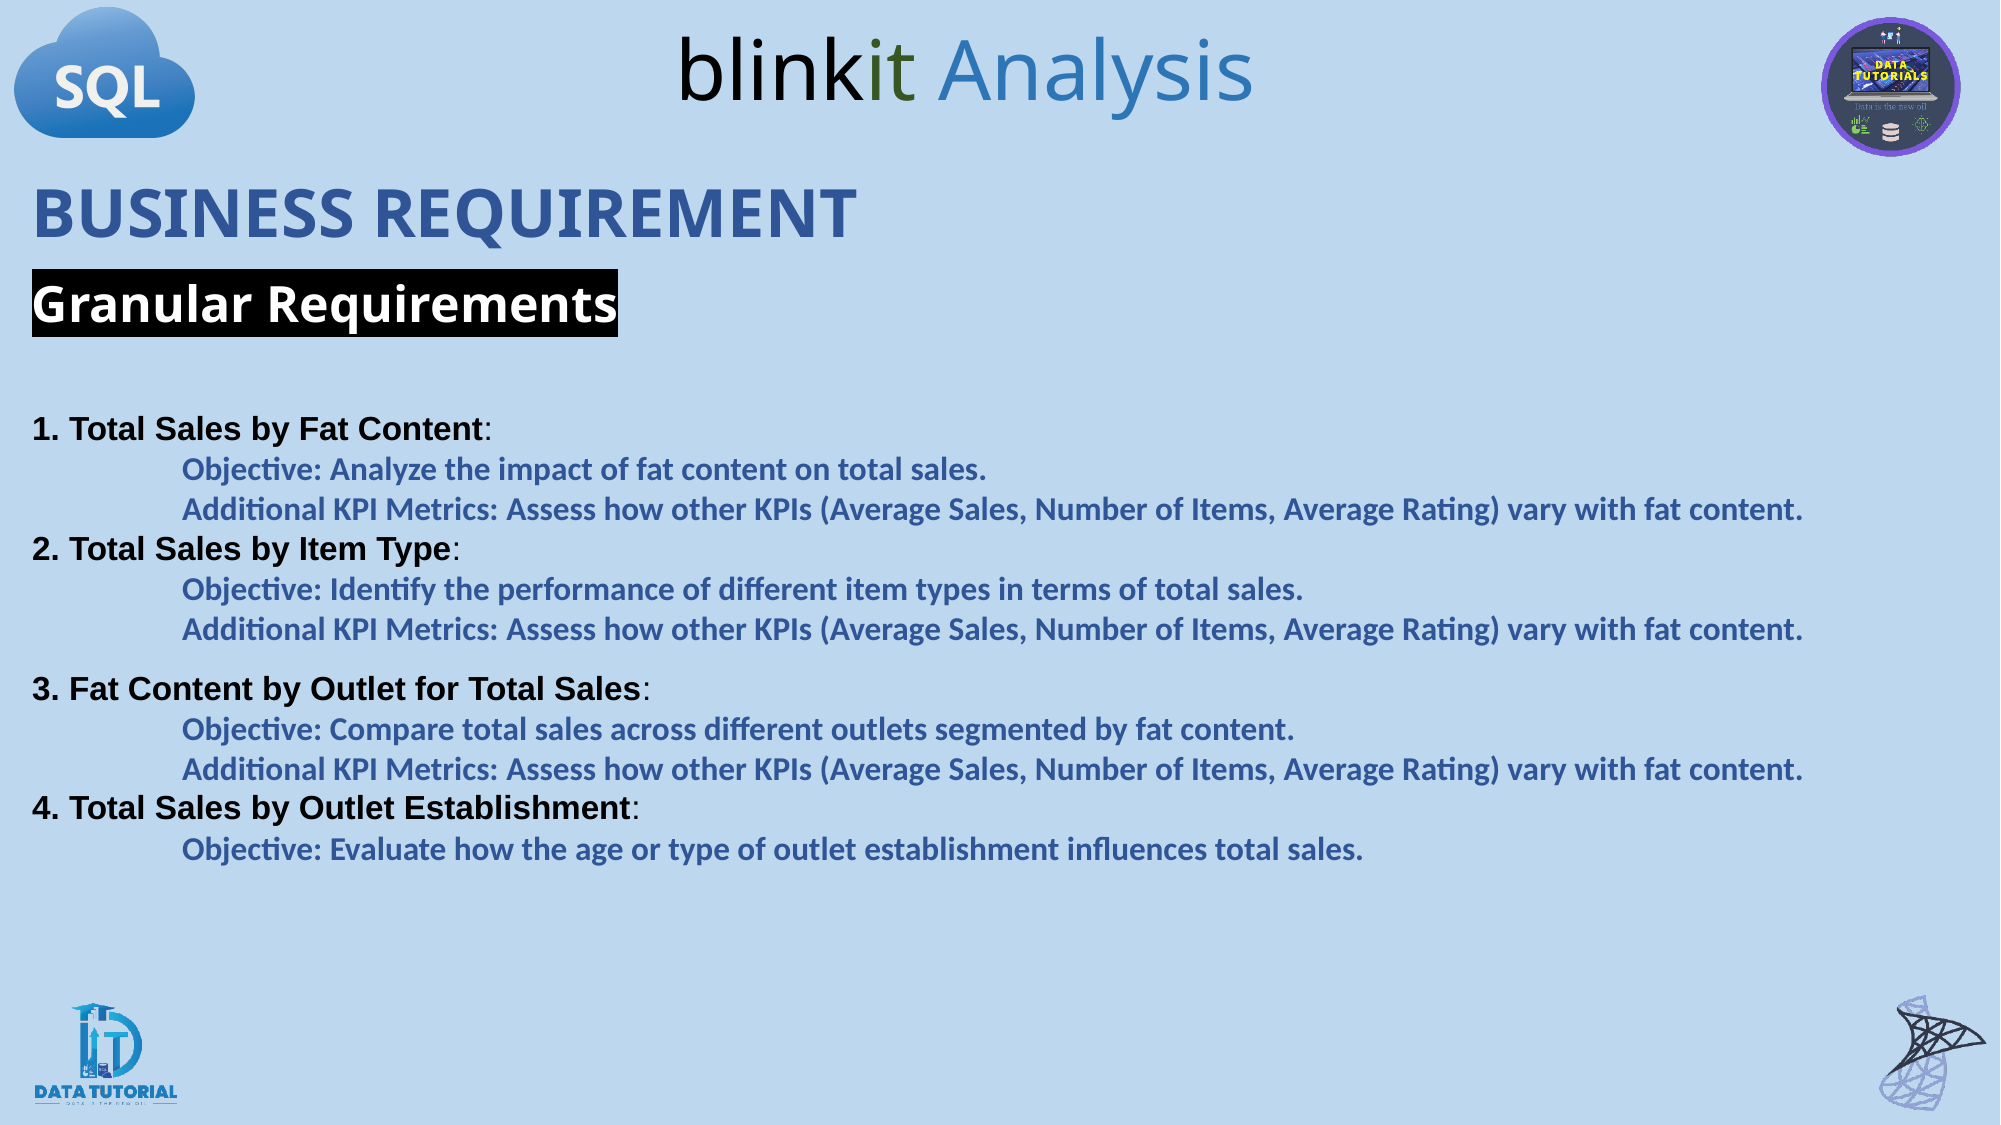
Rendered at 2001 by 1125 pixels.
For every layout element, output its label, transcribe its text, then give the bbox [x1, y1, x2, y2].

text_box BUSINESS REQUIREMENT [17, 162, 957, 254]
text_box Granular Requirements [17, 254, 957, 351]
picture [35, 1003, 177, 1105]
picture [1861, 986, 2000, 1125]
picture [1753, 0, 2000, 224]
text_box 1. Total Sales by Fat Content: Objective: Analyze the impact of fat content on total sales. Additional KPI Metrics: Assess how other KPIs (Average Sales, Number of Items, Average Rating) vary with fat content. 2. Total Sales by Item Type: Objective: Identify the performance of different item types in terms of total sales. Additional KPI Metrics: Assess how other KPIs (Average Sales, Number of Items, Average Rating) vary with fat content. 3. Fat Content by Outlet for Total Sales: Objective: Compare total sales across different outlets segmented by fat content. Additional KPI Metrics: Assess how other KPIs (Average Sales, Number of Items, Average Rating) vary with fat content. 4. Total Sales by Outlet Establishment: Objective: Evaluate how the age or type of outlet establishment influences total sales. [17, 400, 1849, 875]
picture [14, 7, 195, 138]
text_box blinkit Analysis [660, 19, 1340, 116]
